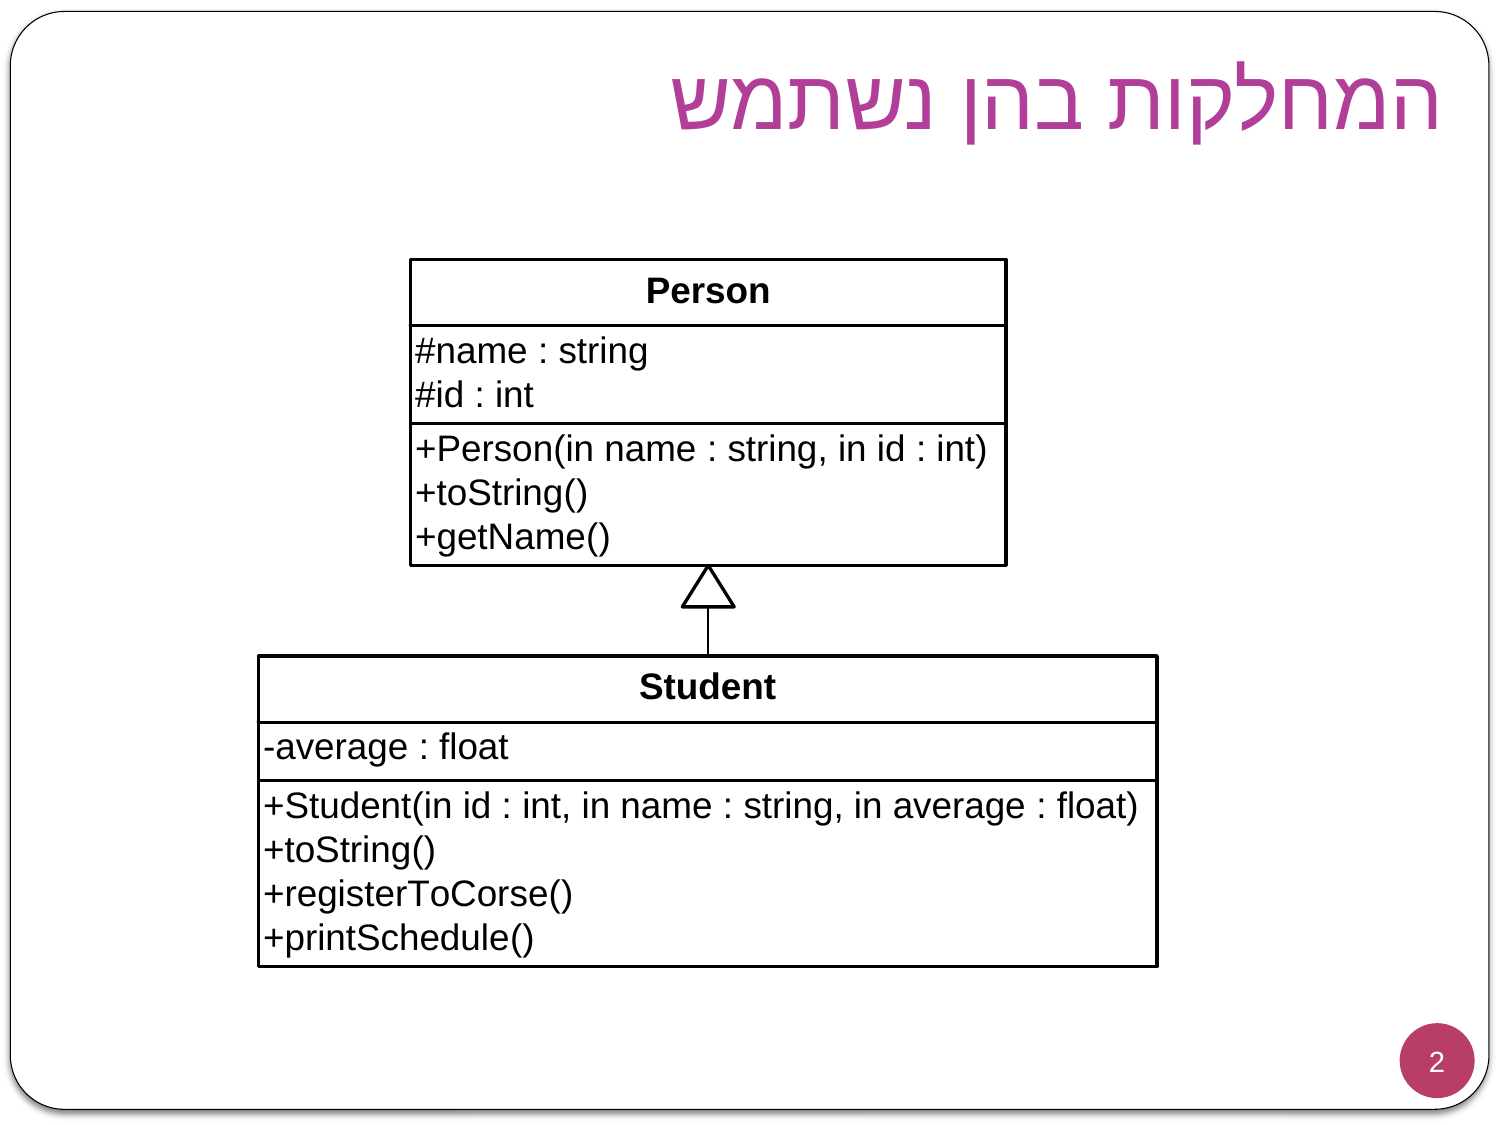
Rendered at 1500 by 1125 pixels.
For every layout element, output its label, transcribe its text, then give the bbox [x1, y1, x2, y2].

slide_number 2 [1399, 1023, 1475, 1099]
title המחלקות בהן נשתמש [29, 44, 1460, 162]
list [249, 215, 1329, 976]
